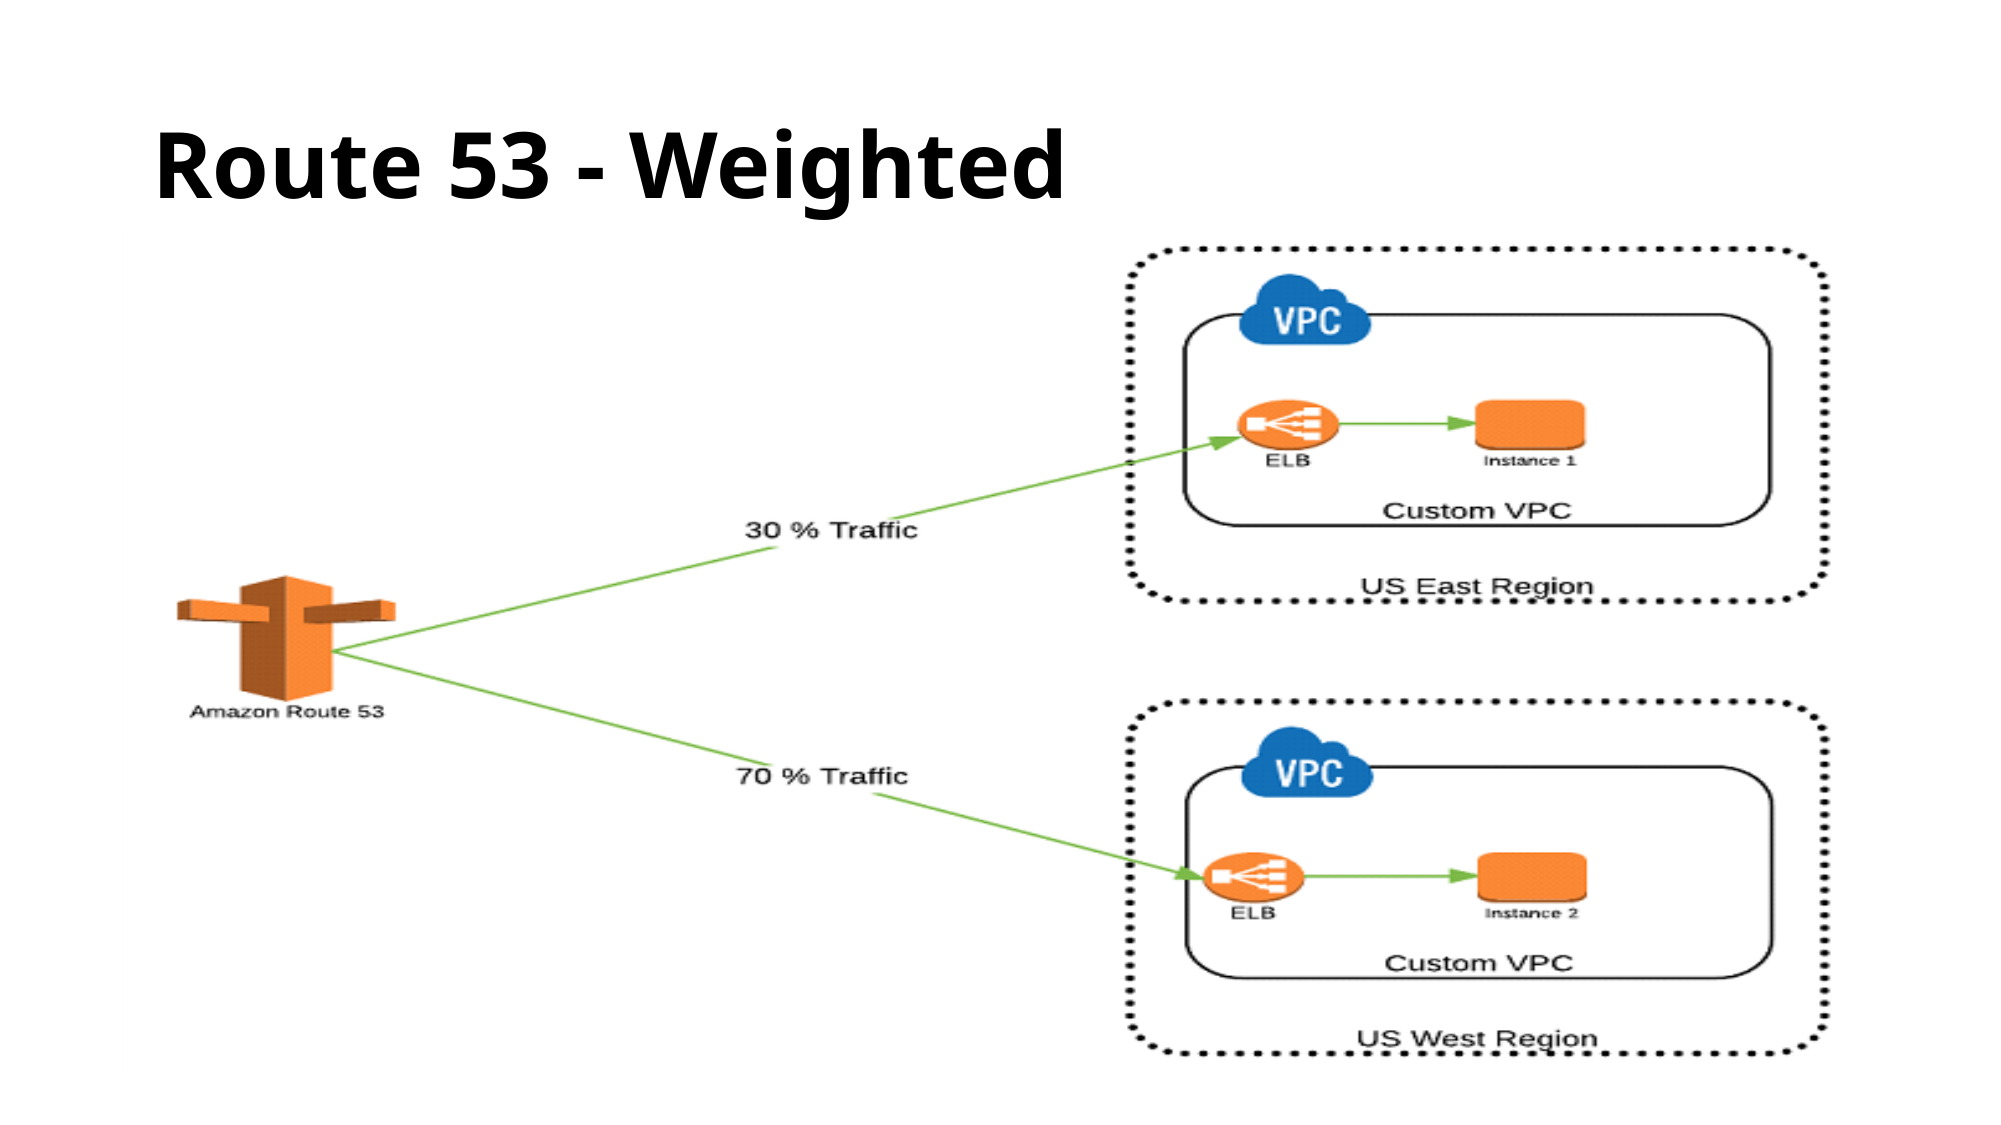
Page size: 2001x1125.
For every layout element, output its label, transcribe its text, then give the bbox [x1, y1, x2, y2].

picture [121, 228, 1863, 1077]
title Route 53 - Weighted [137, 59, 1863, 228]
